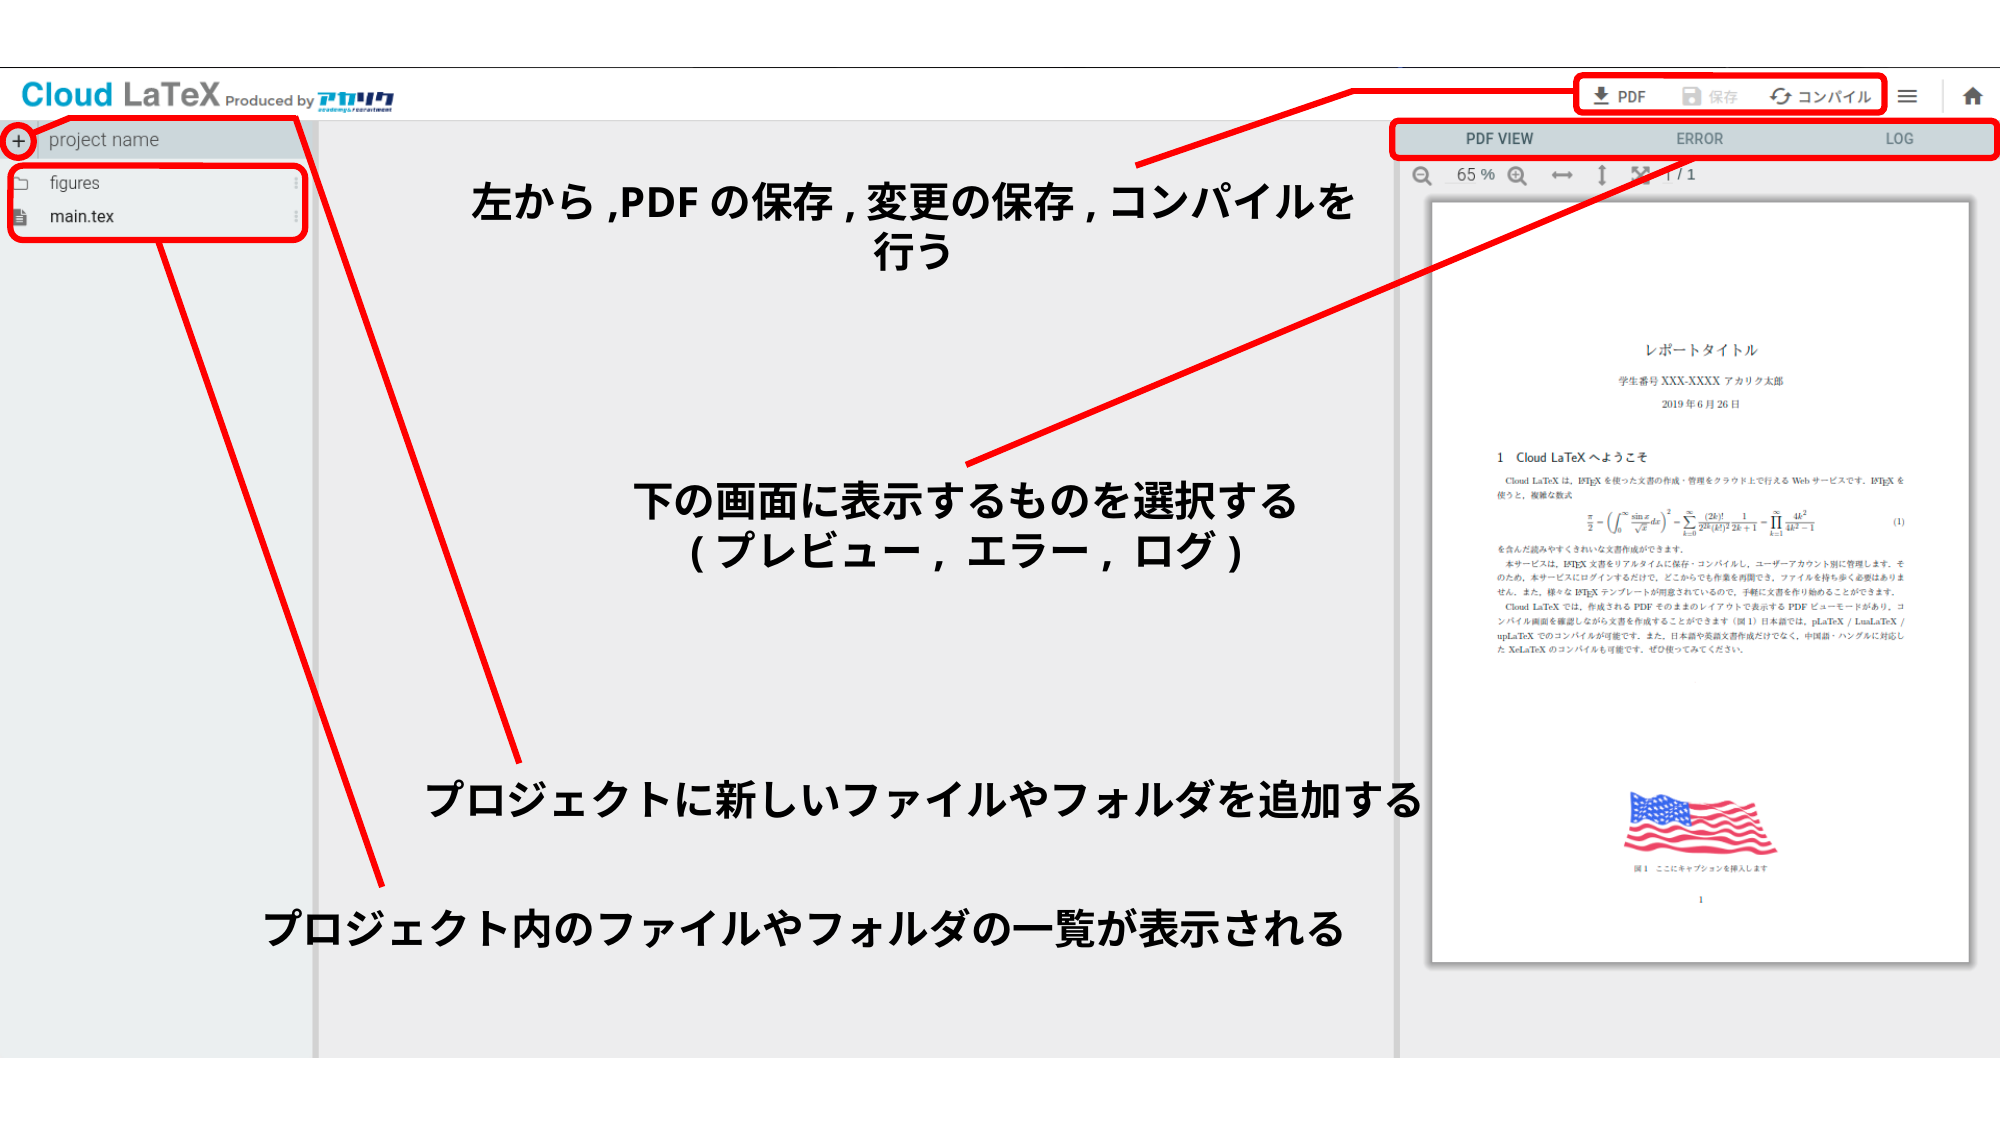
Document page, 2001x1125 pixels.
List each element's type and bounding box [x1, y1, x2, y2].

text_box [0, 67, 2000, 1058]
